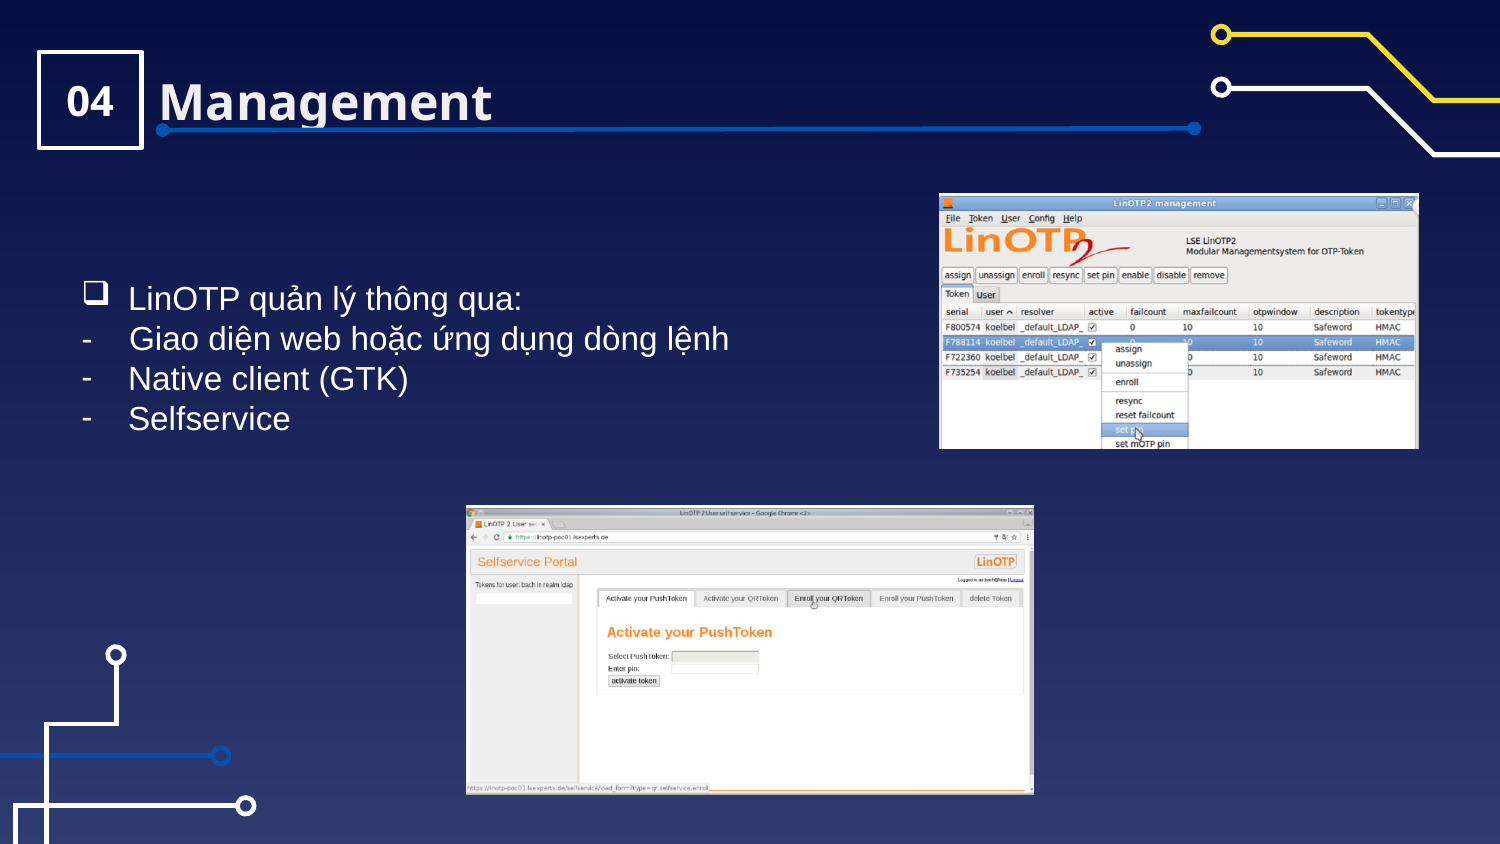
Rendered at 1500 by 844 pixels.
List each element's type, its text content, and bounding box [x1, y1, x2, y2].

picture [938, 193, 1419, 450]
text_box 04 [38, 51, 142, 148]
picture [466, 505, 1034, 795]
text_box LinOTP quản lý thông qua: - Giao diện web hoặc ứng dụng dòng lệnh Native client (GTK) Selfservice [66, 270, 807, 480]
list Management [120, 64, 1344, 171]
